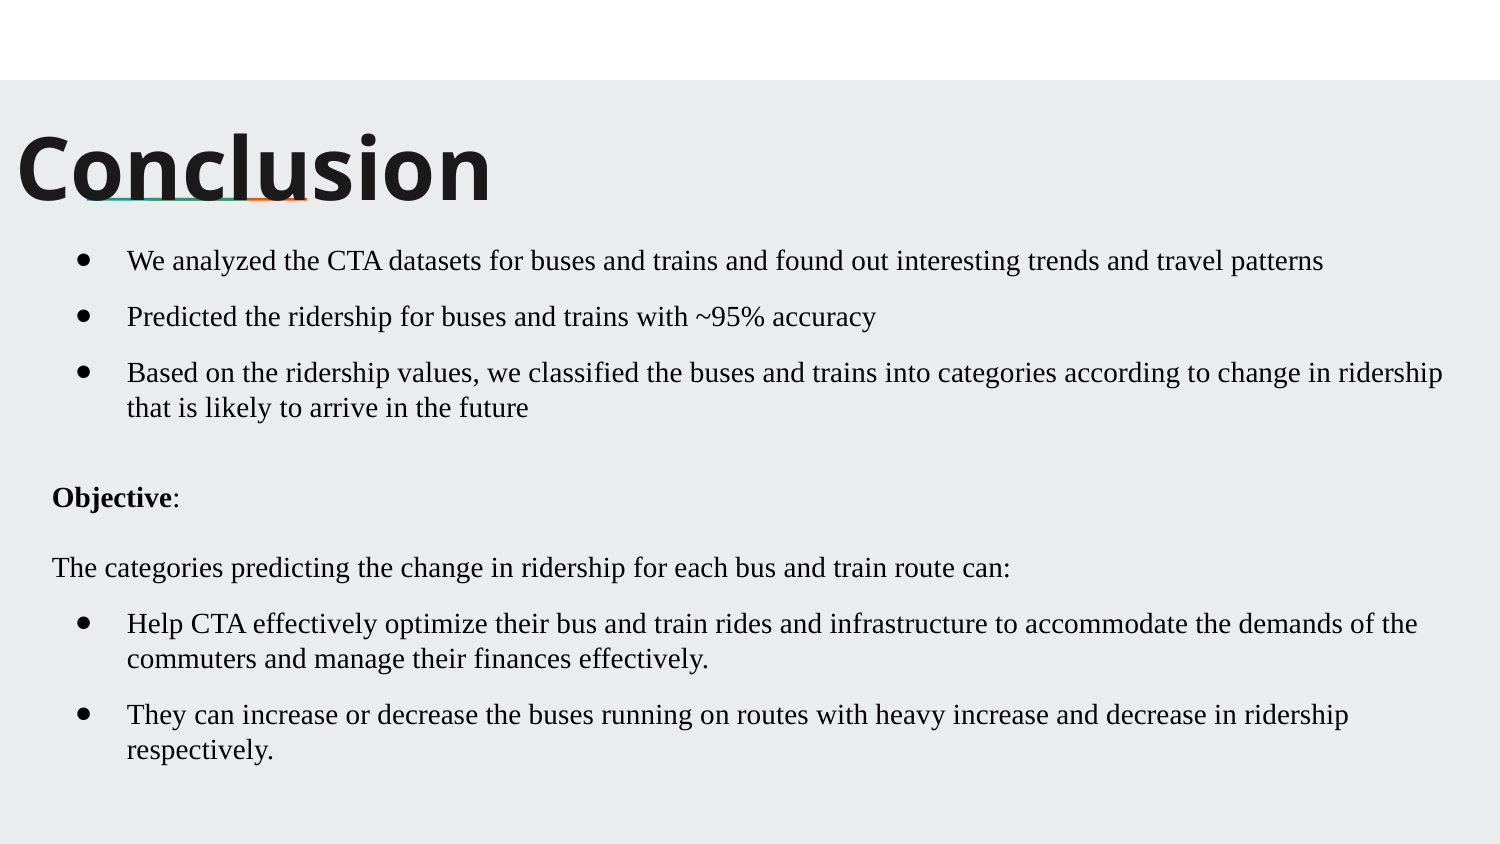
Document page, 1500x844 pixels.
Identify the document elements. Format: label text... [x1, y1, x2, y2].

title Conclusion [0, 81, 1262, 227]
subtitle We analyzed the CTA datasets for buses and trains and found out interesting trends and travel patterns Predicted the ridership for buses and trains with ~95% accuracy Based on the ridership values, we classified the buses and trains into categories according to change in ridership that is likely to arrive in the future Objective: The categories predicting the change in ridership for each bus and train route can: Help CTA effectively optimize their bus and train rides and infrastructure to accommodate the demands of the commuters and manage their finances effectively. They can increase or decrease the buses running on routes with heavy increase and decrease in ridership respectively. [36, 226, 1469, 819]
